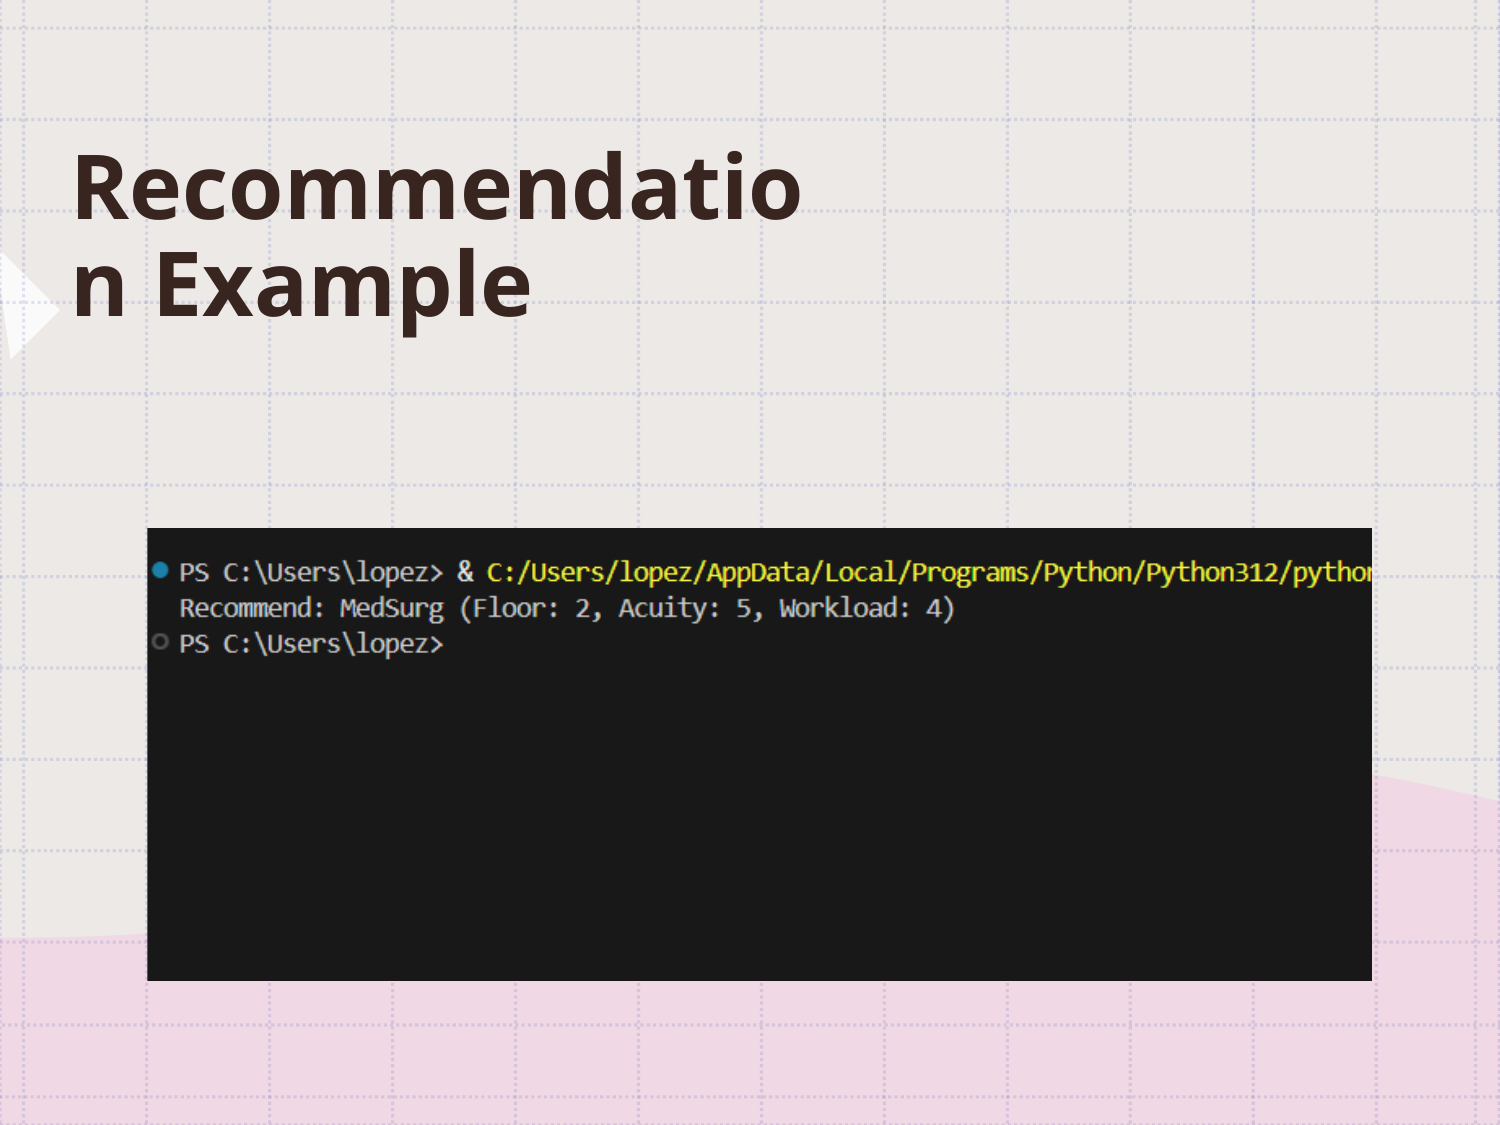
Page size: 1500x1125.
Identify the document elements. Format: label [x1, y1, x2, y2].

list [147, 528, 1372, 981]
text_box [0, 0, 1500, 1125]
